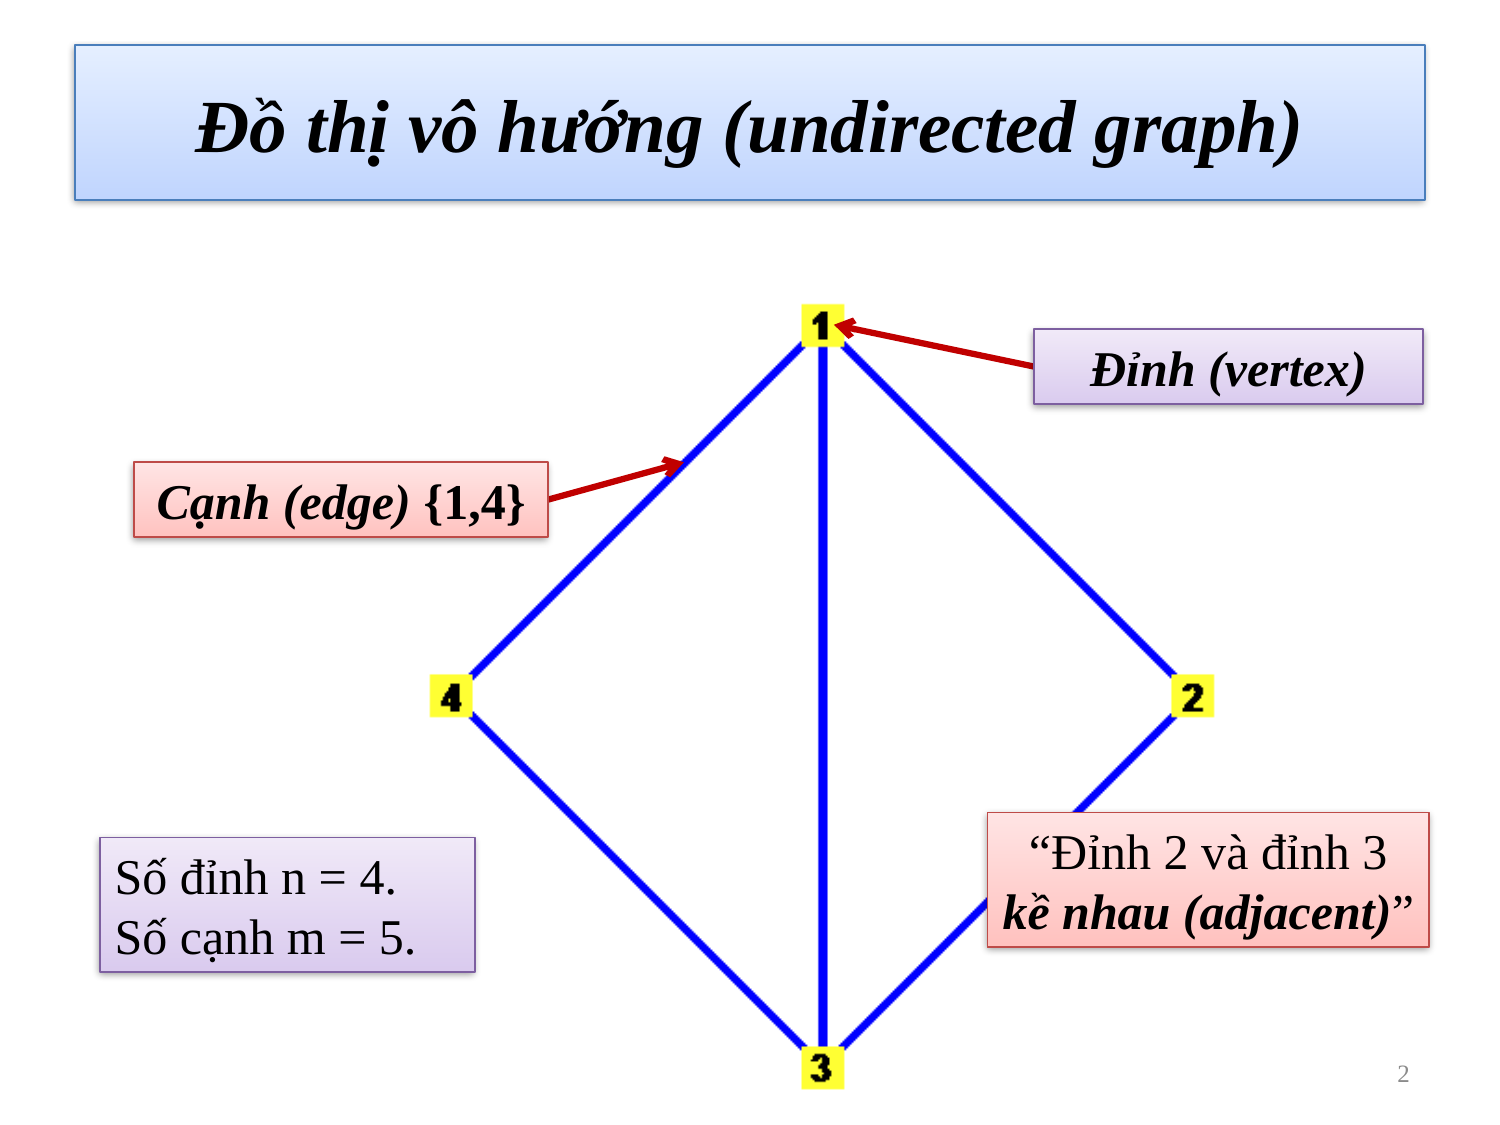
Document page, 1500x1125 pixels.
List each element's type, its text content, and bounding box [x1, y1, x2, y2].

text_box Đỉnh (vertex) [1227, 328, 1424, 405]
title Đồ thị vô hướng (undirected graph) [74, 44, 1426, 201]
text_box Cạnh (edge) {1,4} [133, 461, 416, 538]
slide_number 2 [1225, 1042, 1425, 1103]
picture [421, 299, 1222, 1099]
text_box “Đỉnh 2 và đỉnh 3 kề nhau (adjacent)” [1227, 812, 1430, 948]
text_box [833, 324, 1035, 368]
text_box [547, 462, 685, 501]
text_box Số đỉnh n = 4. Số cạnh m = 5. [99, 837, 416, 973]
